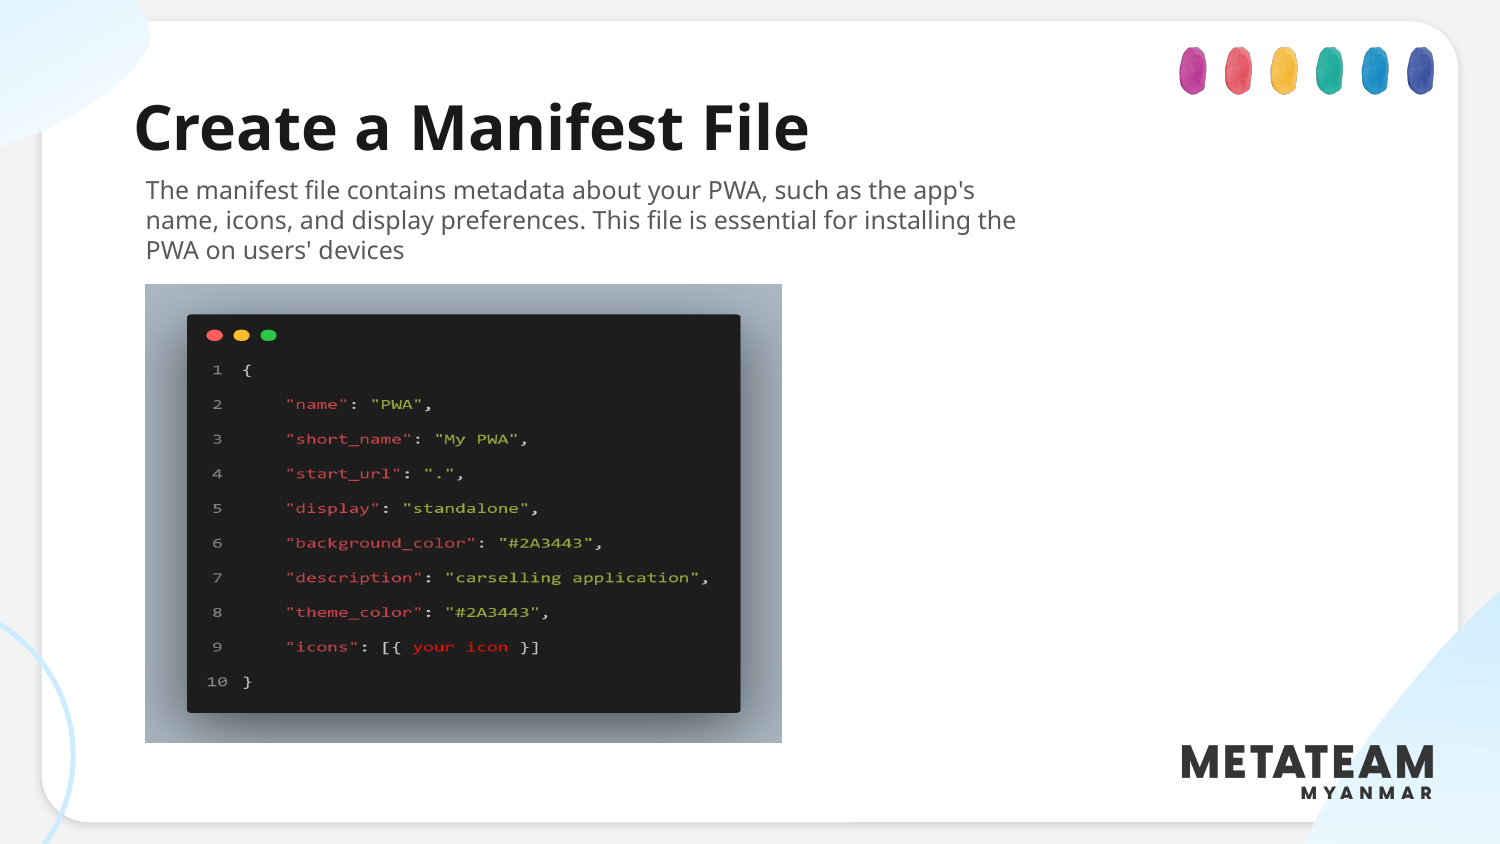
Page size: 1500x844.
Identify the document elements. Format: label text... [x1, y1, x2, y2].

picture [145, 284, 783, 743]
text_box The manifest file contains metadata about your PWA, such as the app's name, icons, and display preferences. This file is essential for installing the PWA on users' devices [130, 166, 1059, 272]
title Create a Manifest File [118, 72, 1382, 167]
picture [1154, 21, 1459, 120]
picture [1166, 723, 1433, 799]
